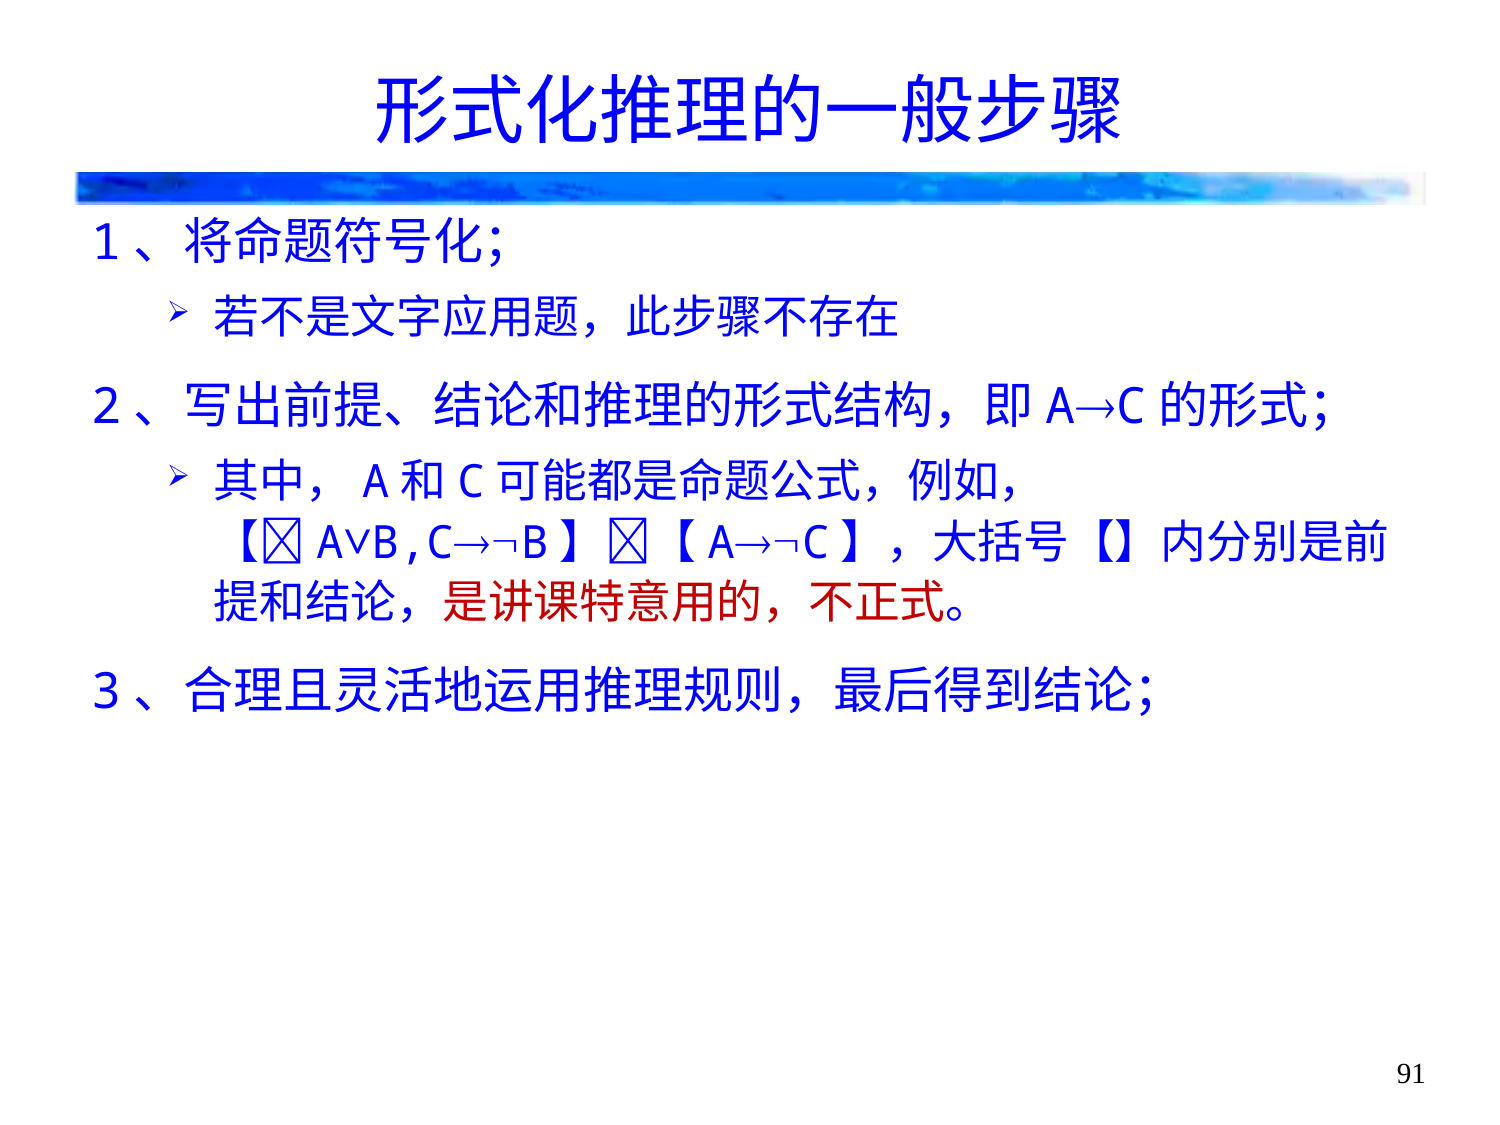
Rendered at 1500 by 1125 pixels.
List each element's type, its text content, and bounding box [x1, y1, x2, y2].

title 形式化推理的一般步骤 [111, 54, 1388, 162]
picture [74, 172, 1426, 205]
list 1、将命题符号化； 若不是文字应用题，此步骤不存在 2、写出前提、结论和推理的形式结构，即AC的形式； 其中，A和C可能都是命题公式，例如，【A∨B,CB】【AC】，大括号【】内分别是前提和结论，是讲课特意用的，不正式。 3、合理且灵活地运用推理规则，最后得到结论； [76, 196, 1424, 1000]
slide_number 91 [1340, 1046, 1483, 1101]
